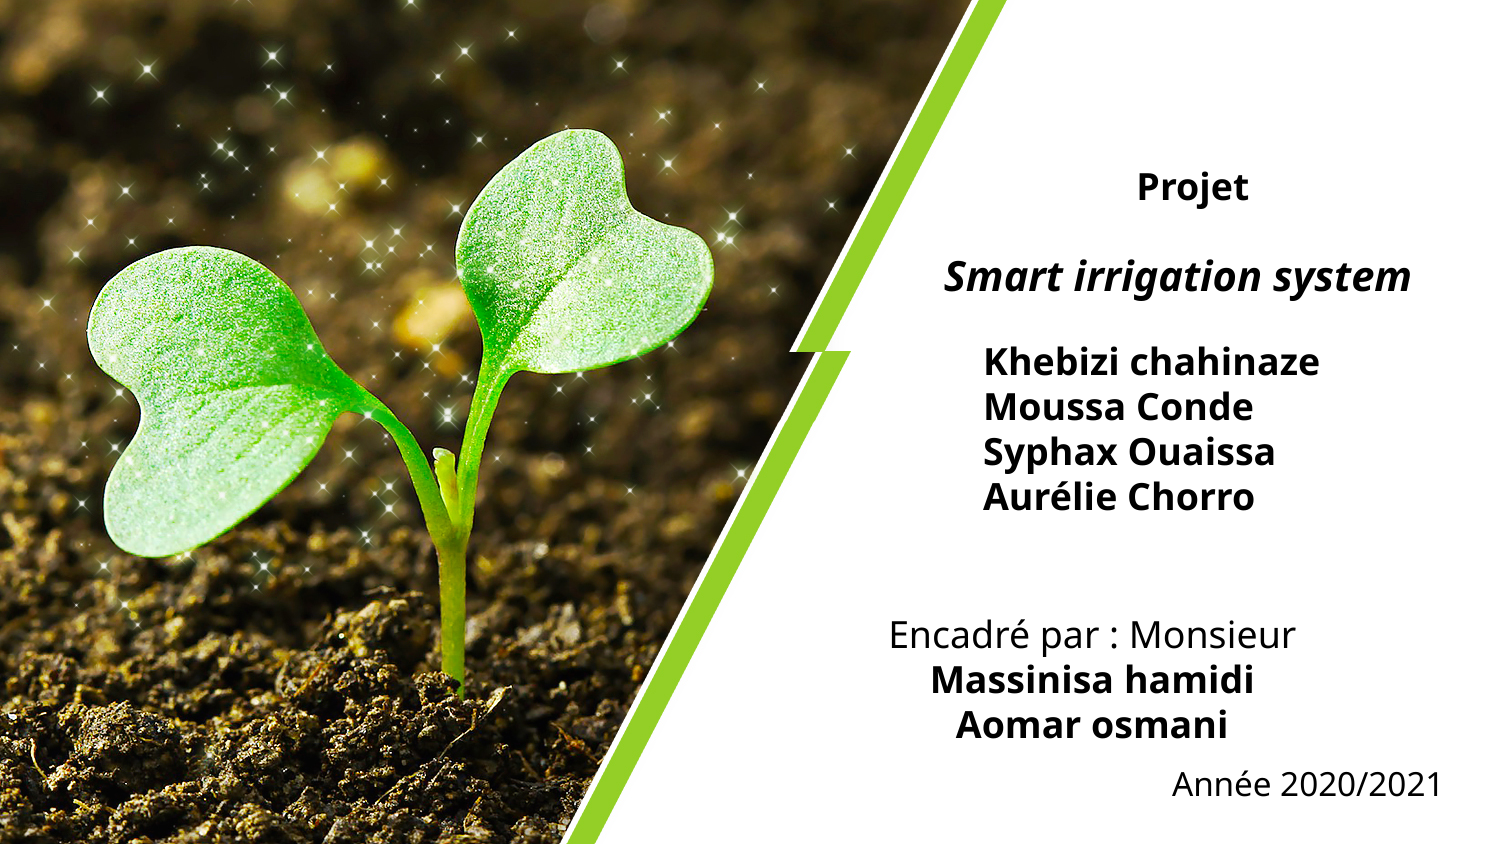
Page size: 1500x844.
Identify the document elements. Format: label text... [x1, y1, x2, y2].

text_box Khebizi chahinaze Moussa Conde Syphax Ouaissa Aurélie Chorro [968, 330, 1418, 526]
text_box Encadré par : Monsieur Massinisa hamidi Aomar osmani [720, 604, 1465, 799]
text_box Année 2020/2021 [1157, 755, 1500, 811]
picture [0, 0, 1500, 844]
text_box Projet [1068, 155, 1317, 216]
text_box Smart irrigation system [879, 242, 1477, 307]
